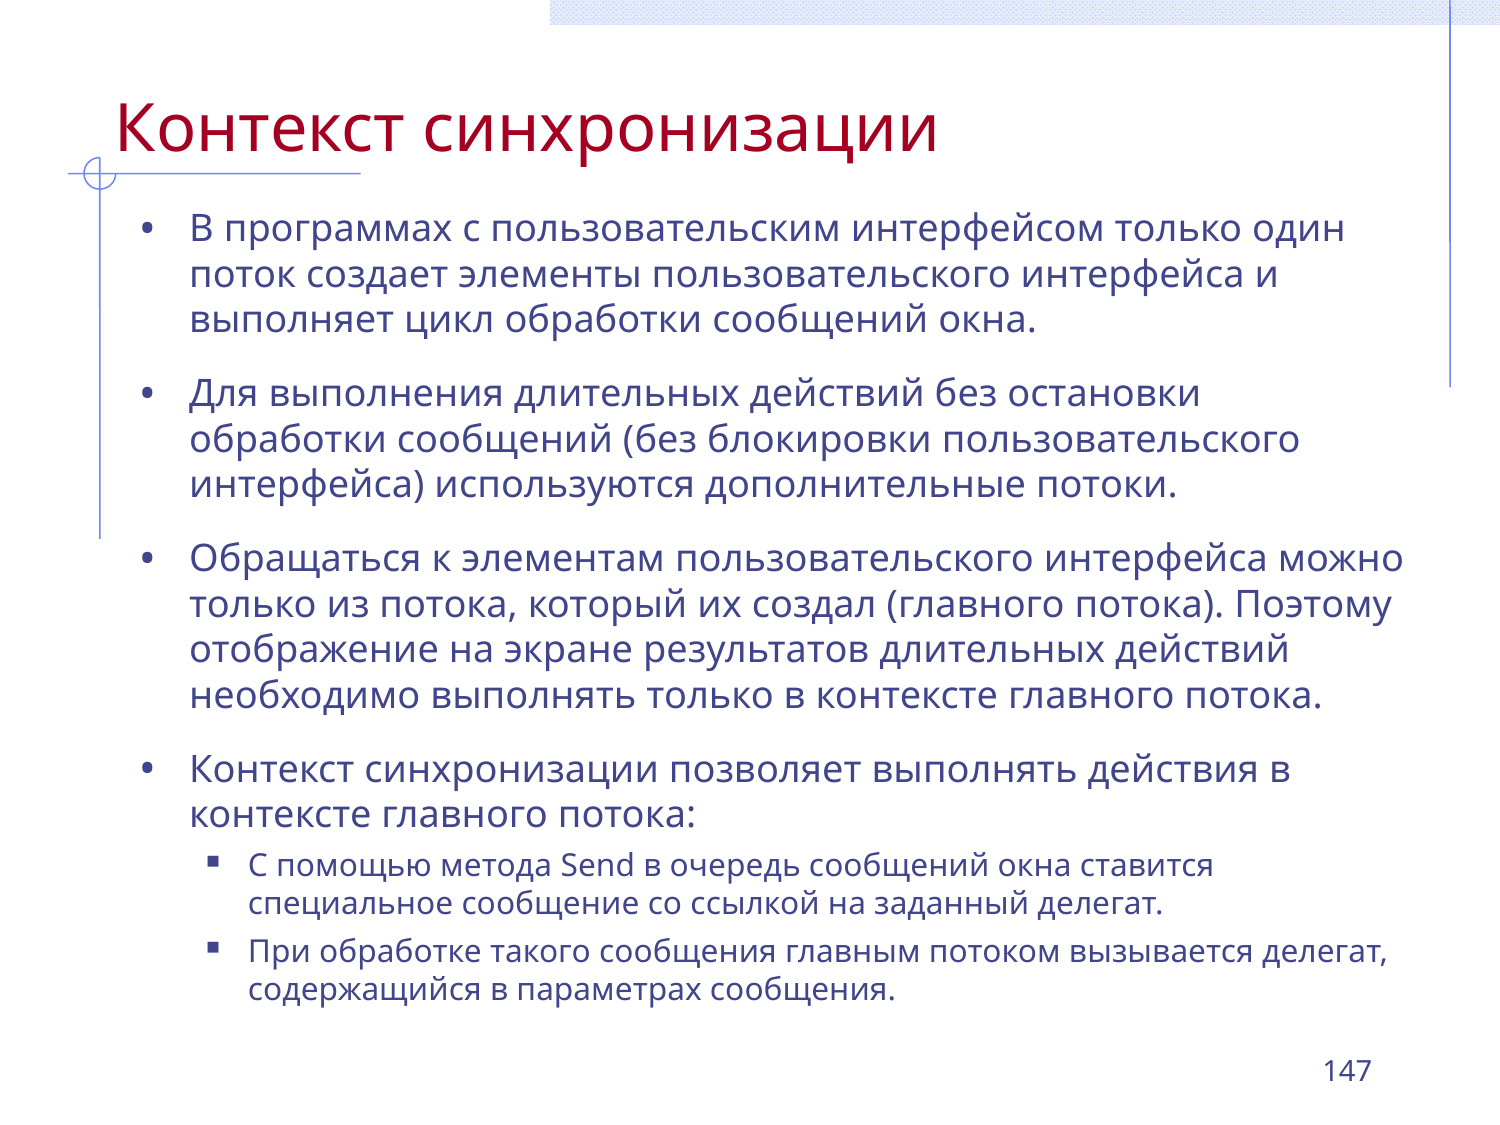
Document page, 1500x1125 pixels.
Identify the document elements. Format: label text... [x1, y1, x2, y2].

slide_number 147 [1074, 1025, 1388, 1100]
list В программах с пользовательским интерфейсом только один поток создает элементы пользовательского интерфейса и выполняет цикл обработки сообщений окна. Для выполнения длительных действий без остановки обработки сообщений (без блокировки пользовательского интерфейса) используются дополнительные потоки. Обращаться к элементам пользовательского интерфейса можно только из потока, который их создал (главного потока). Поэтому отображение на экране результатов длительных действий необходимо выполнять только в контексте главного потока. Контекст синхронизации позволяет выполнять действия в контексте главного потока: С помощью метода Send в очередь сообщений окна ставится специальное сообщение со ссылкой на заданный делегат. При обработке такого сообщения главным потоком вызывается делегат, содержащийся в параметрах сообщения. [123, 196, 1424, 1025]
title Контекст синхронизации [99, 24, 1375, 173]
picture [1451, 0, 1500, 25]
picture [549, 0, 1449, 25]
